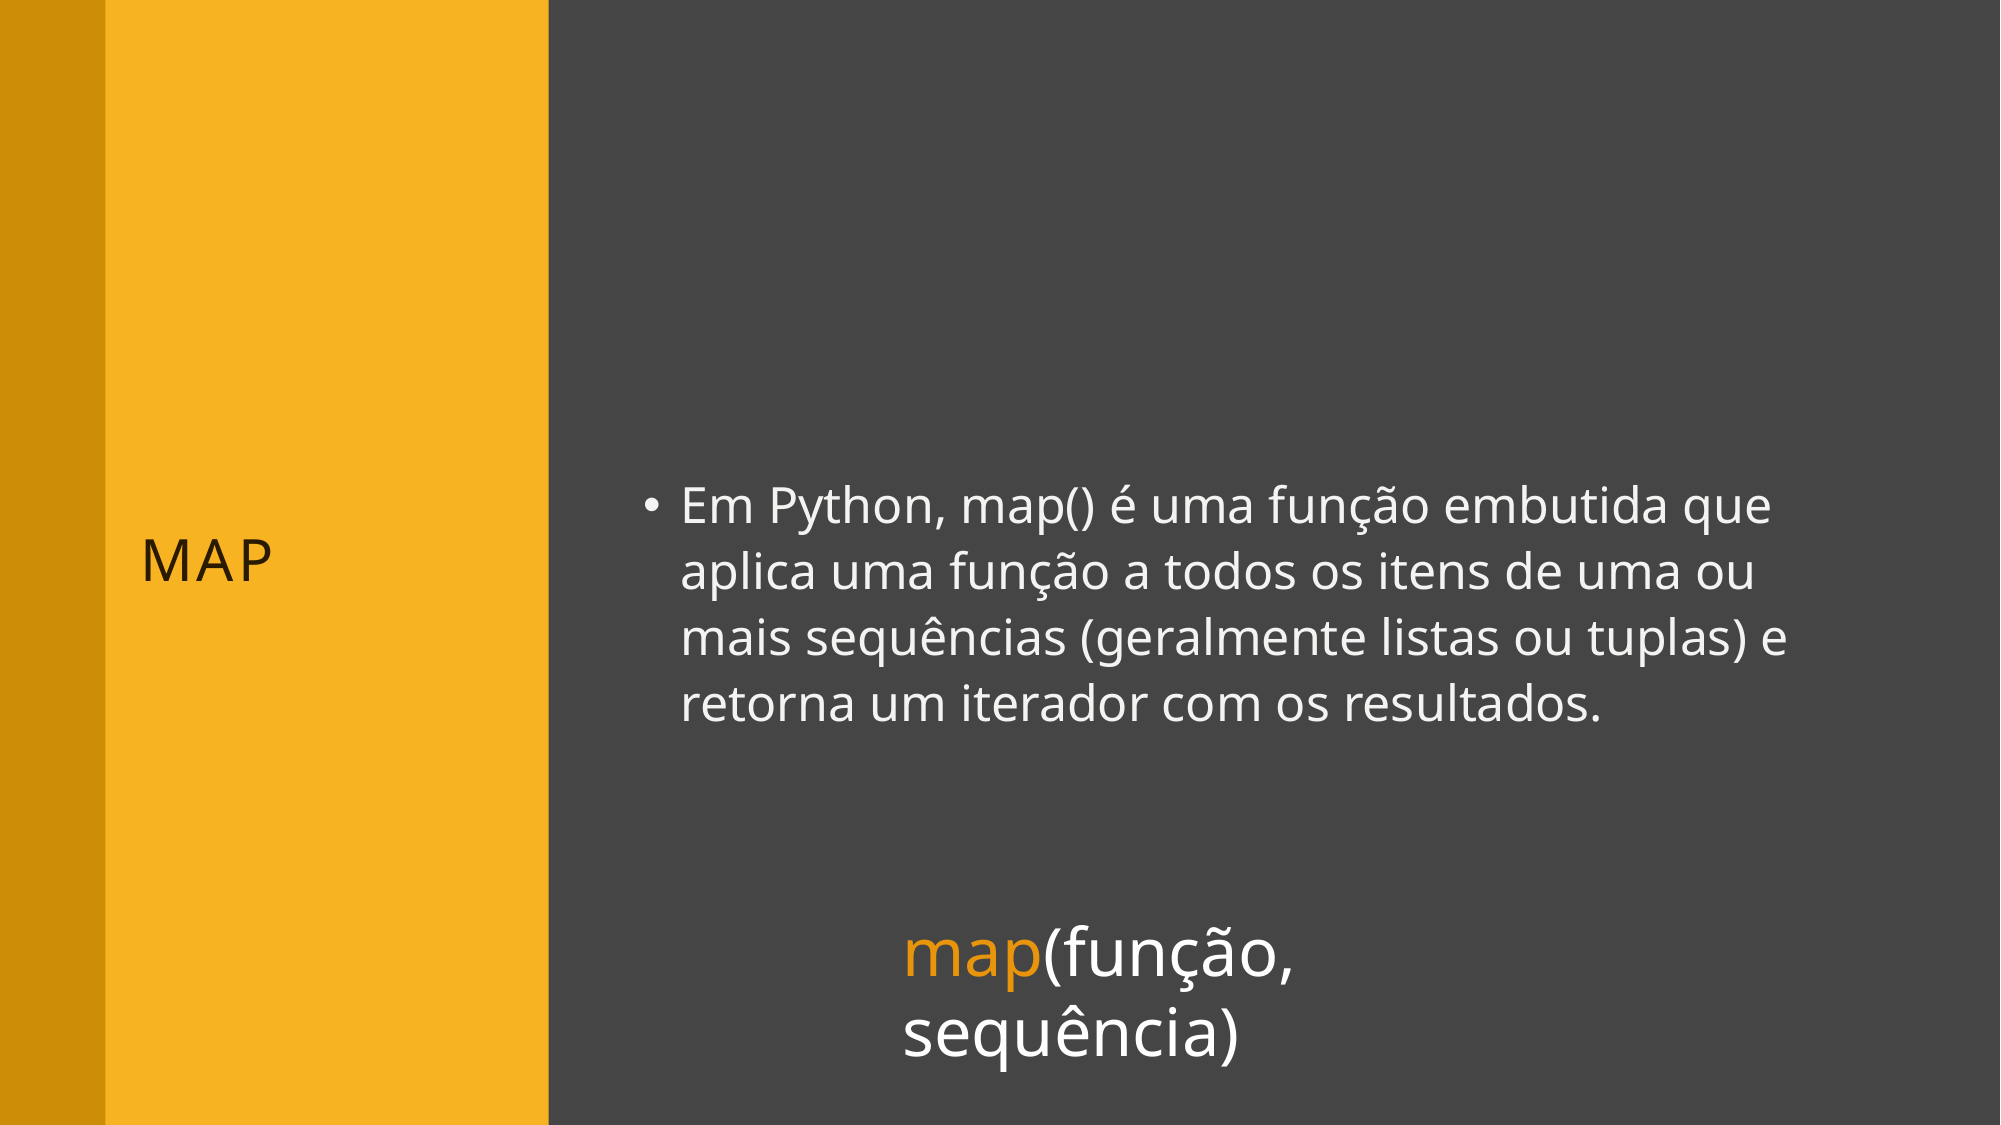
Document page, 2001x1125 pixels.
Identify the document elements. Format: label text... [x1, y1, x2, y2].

text_box [550, 0, 2000, 1125]
text_box [107, 0, 550, 1125]
list Em Python, map() é uma função embutida que aplica uma função a todos os itens de uma ou mais sequências (geralmente listas ou tuplas) e retorna um iterador com os resultados. [628, 222, 1875, 903]
title MAP [125, 222, 504, 903]
text_box map(função, sequência) [887, 902, 1616, 1078]
text_box [0, 0, 107, 1125]
